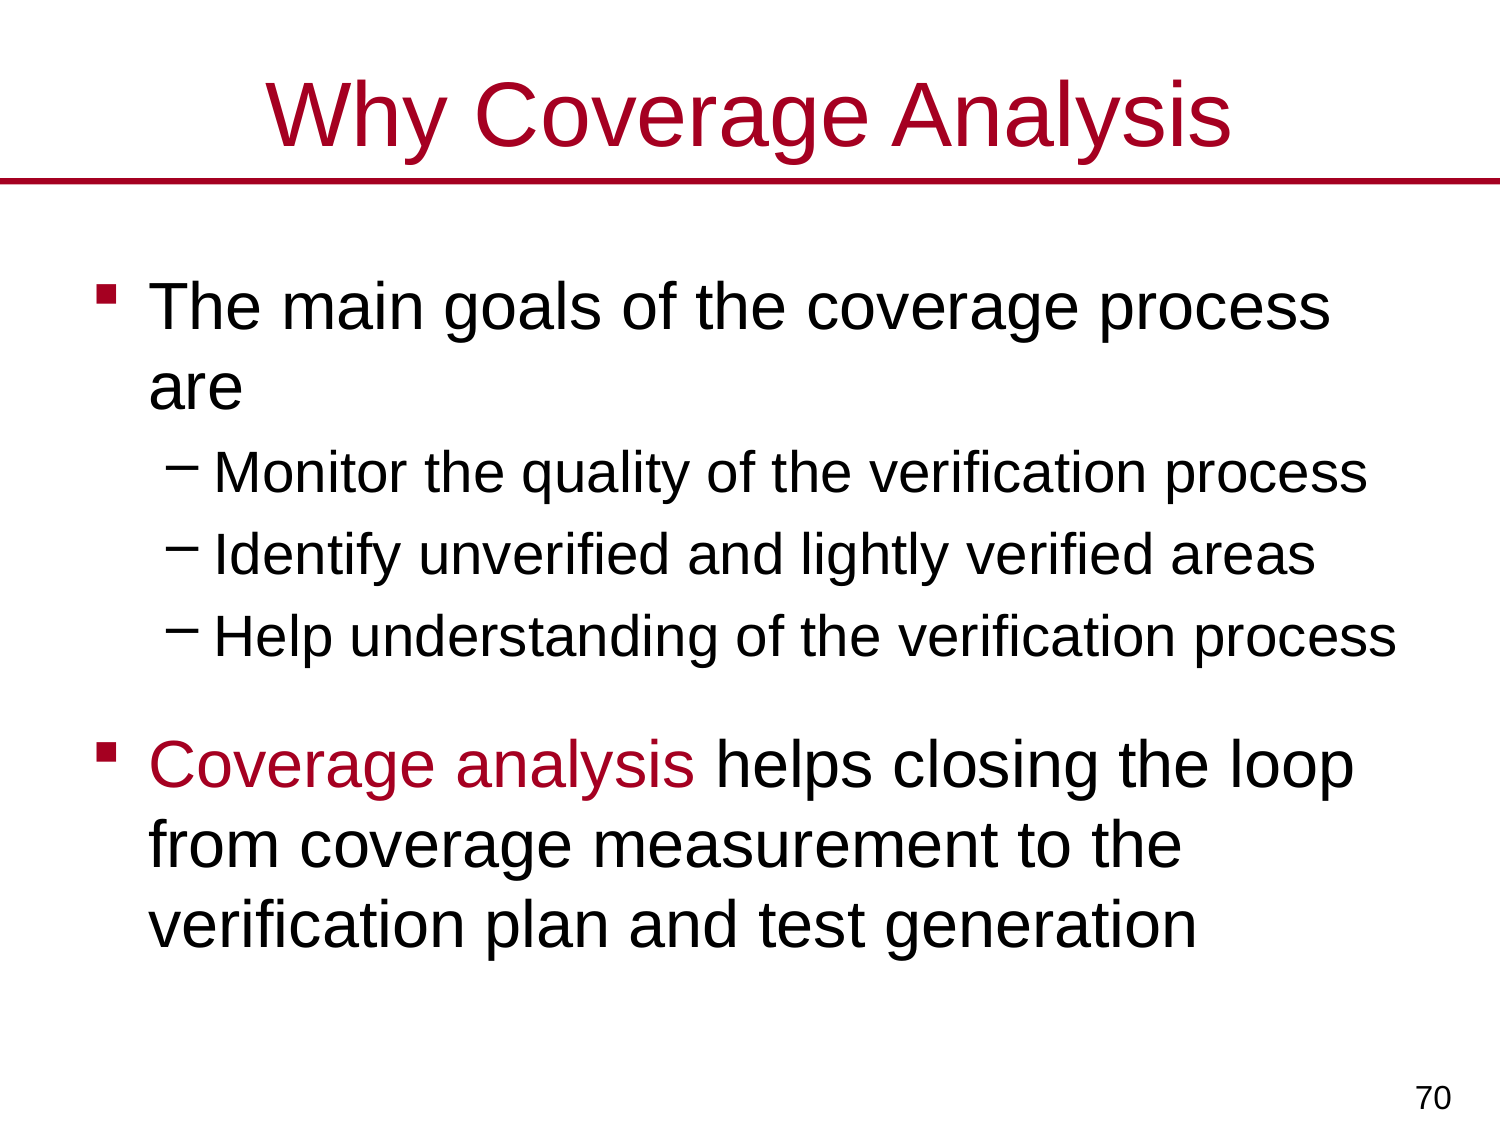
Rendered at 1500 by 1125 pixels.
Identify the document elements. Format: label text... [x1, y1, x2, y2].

title Why Coverage Analysis [0, 44, 1500, 175]
list The main goals of the coverage process are Monitor the quality of the verification process Identify unverified and lightly verified areas Help understanding of the verification process Coverage analysis helps closing the loop from coverage measurement to the verification plan and test generation [76, 255, 1428, 1026]
